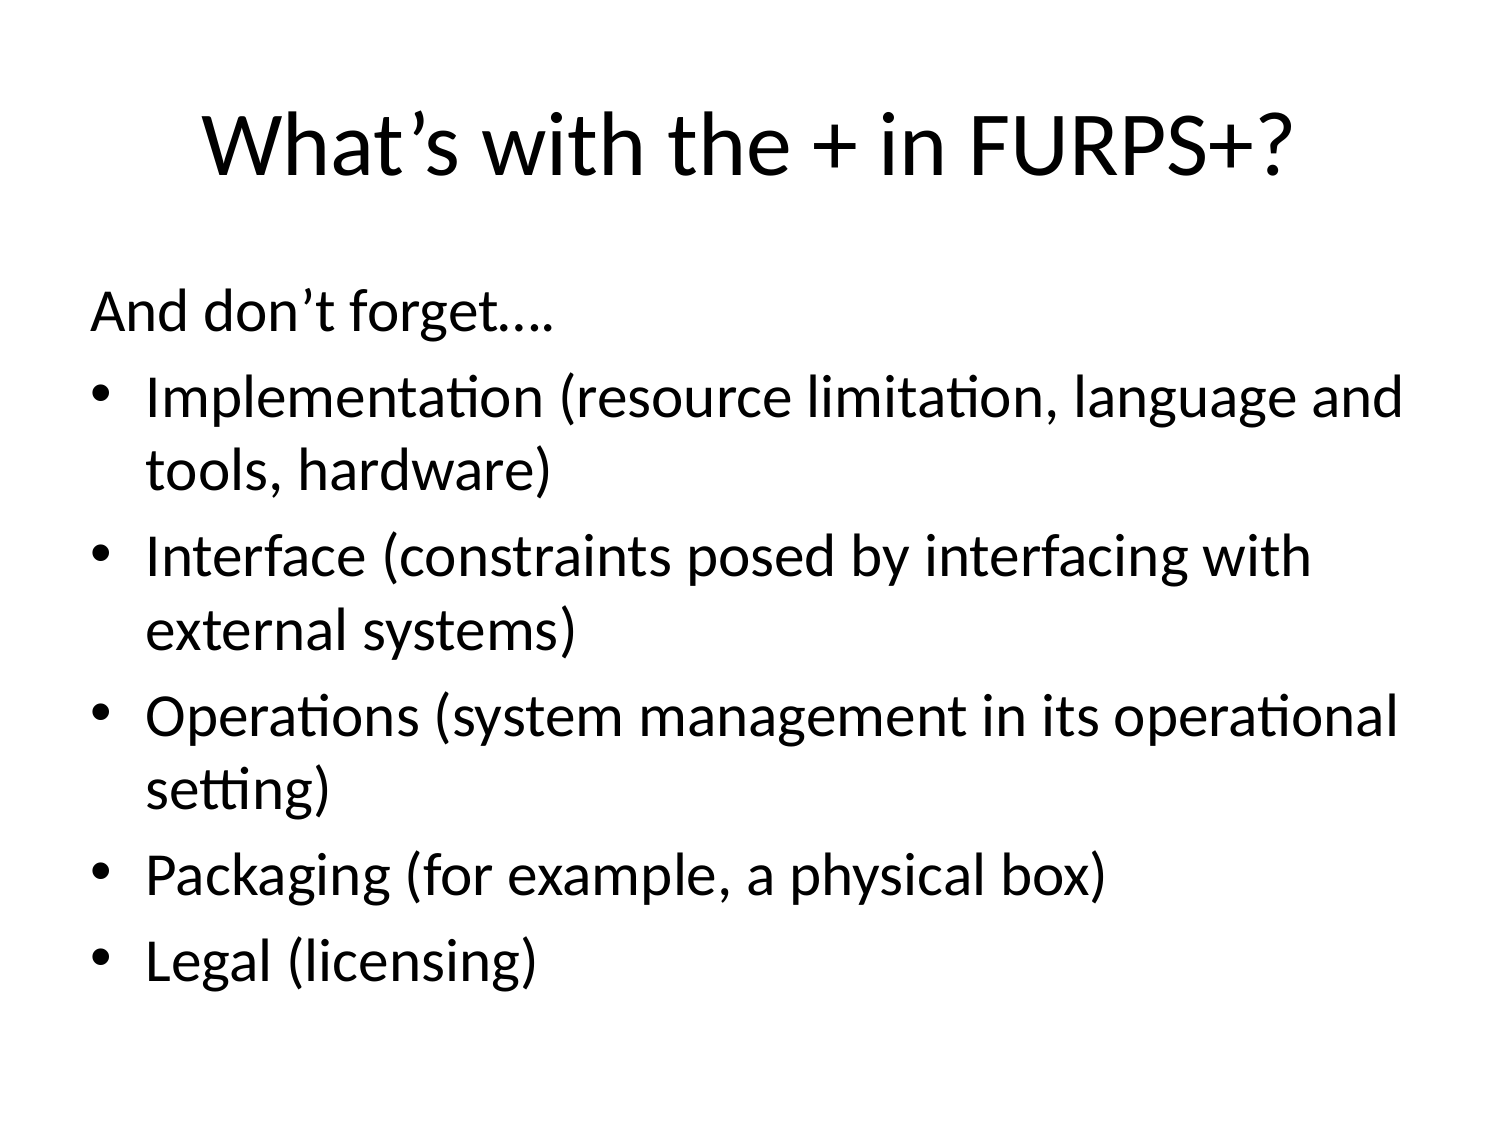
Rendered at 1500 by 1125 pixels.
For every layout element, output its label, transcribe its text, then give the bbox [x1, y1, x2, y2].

title What’s with the + in FURPS+? [75, 45, 1425, 233]
list And don’t forget…. Implementation (resource limitation, language and tools, hardware) Interface (constraints posed by interfacing with external systems) Operations (system management in its operational setting) Packaging (for example, a physical box) Legal (licensing) [75, 262, 1425, 1005]
